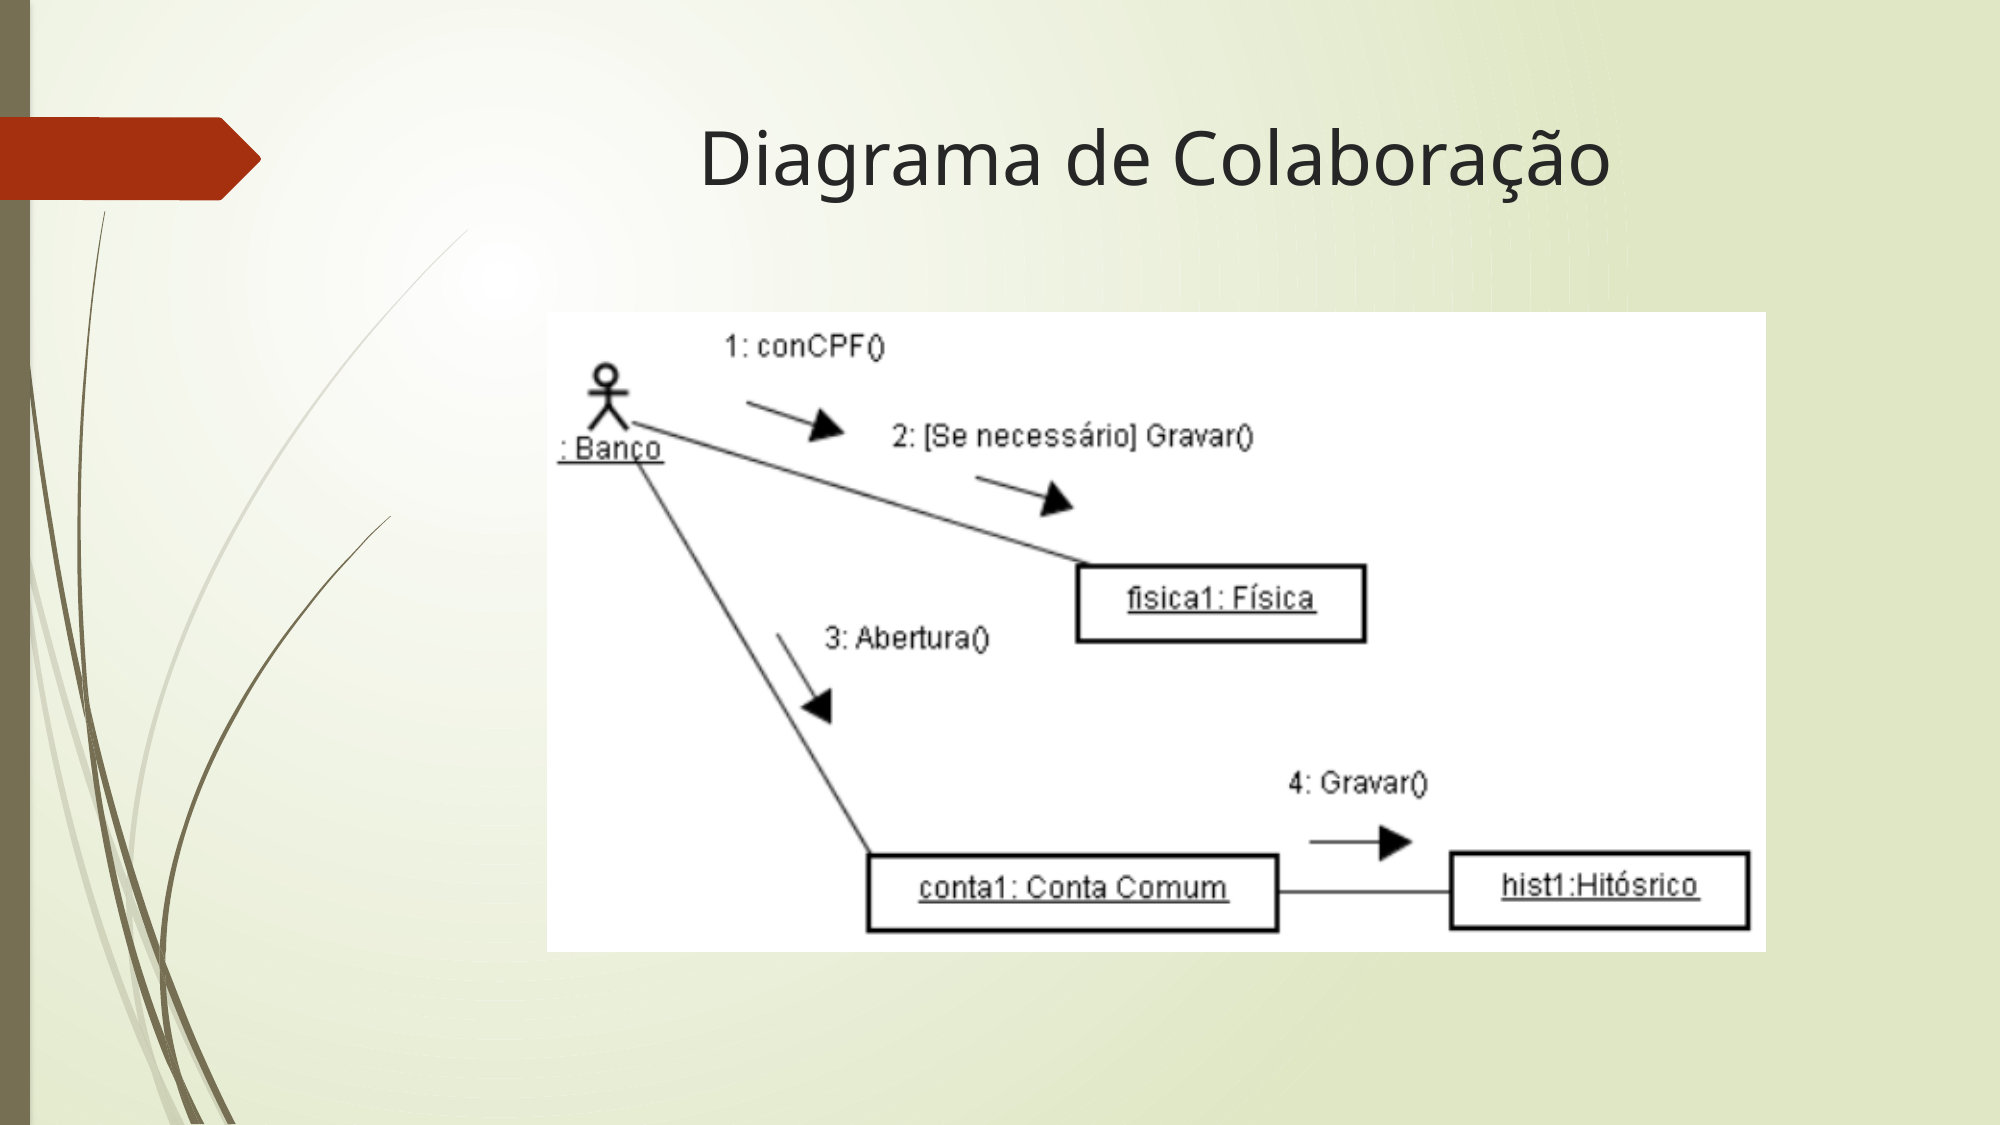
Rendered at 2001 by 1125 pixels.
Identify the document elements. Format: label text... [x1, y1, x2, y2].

title Diagrama de Colaboração [425, 102, 1888, 313]
picture [546, 312, 1766, 952]
